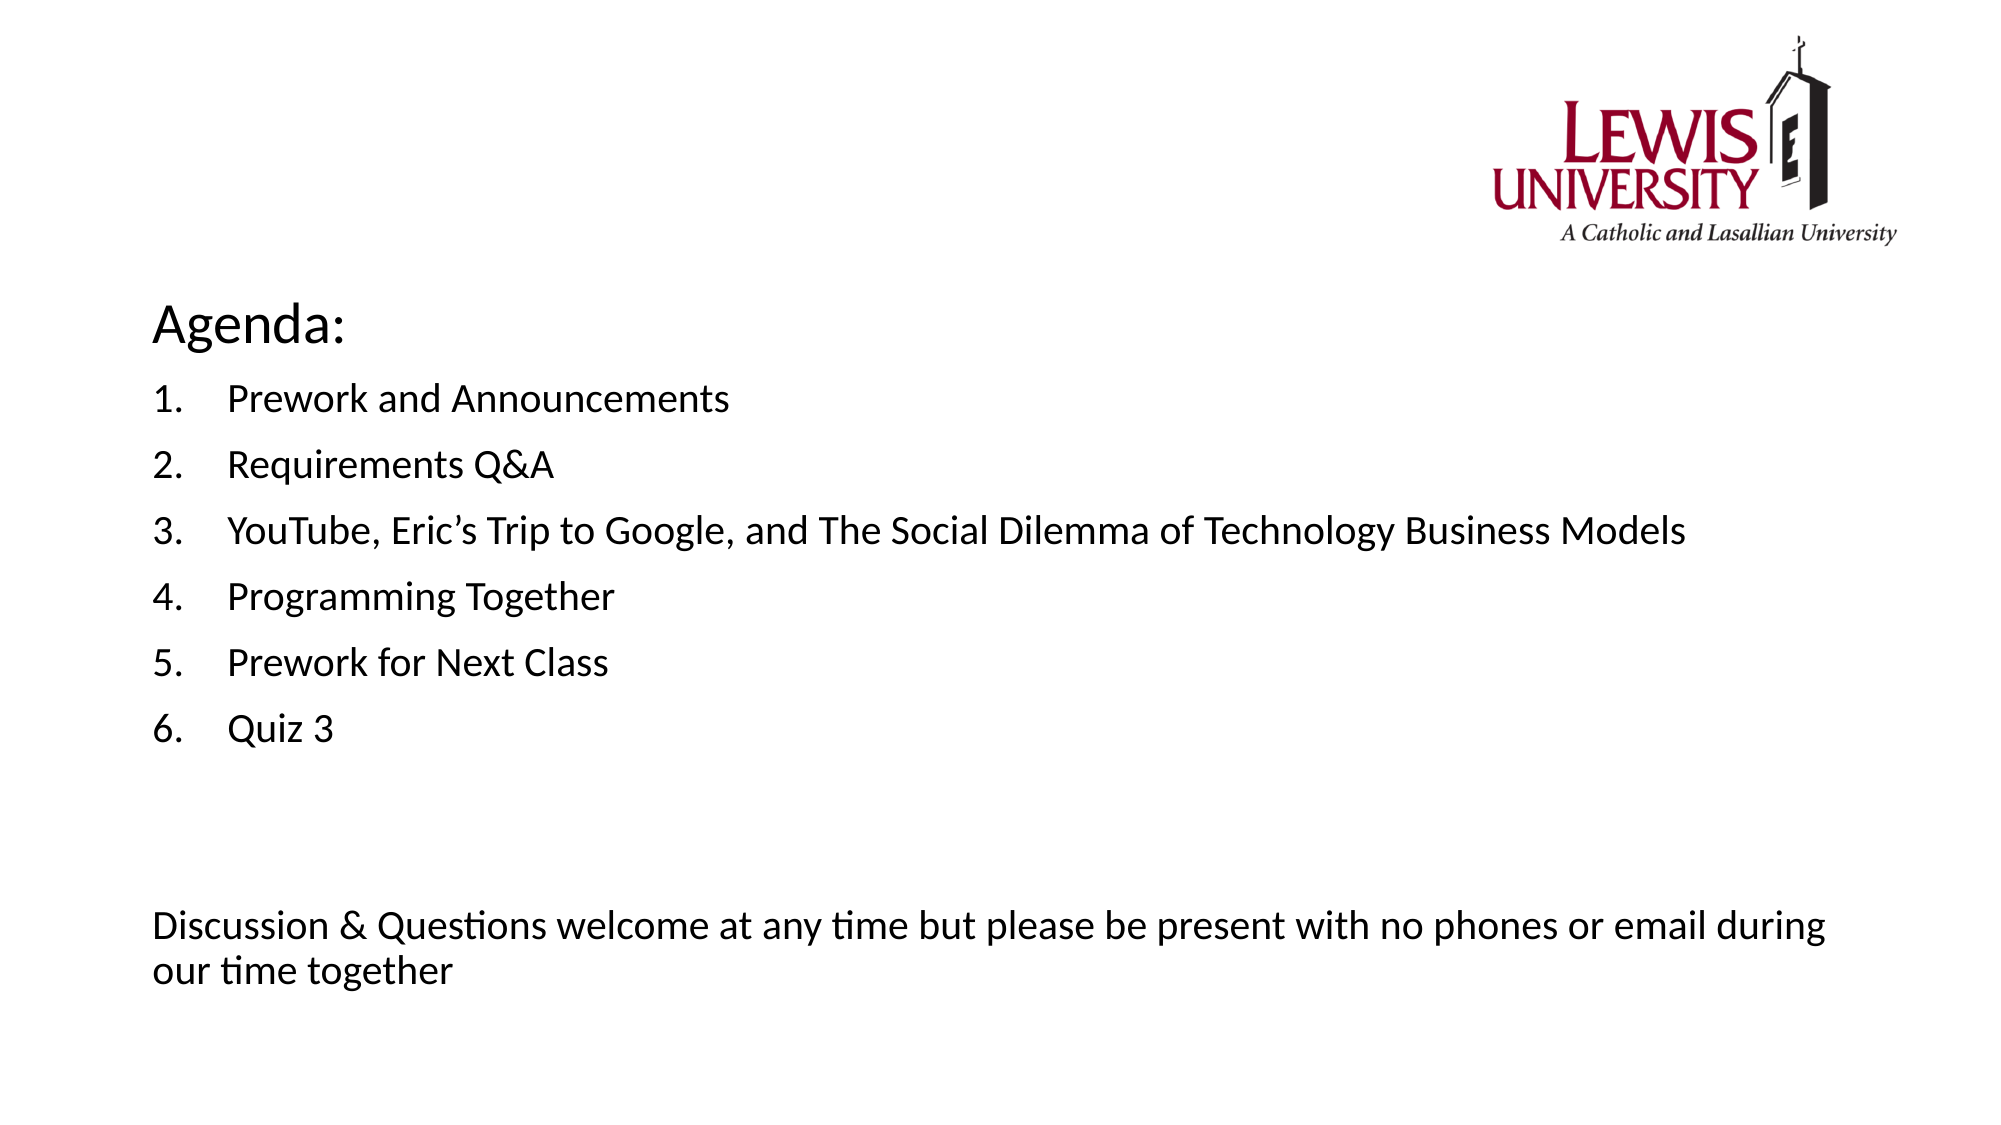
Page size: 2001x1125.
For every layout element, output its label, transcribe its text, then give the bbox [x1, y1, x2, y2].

text_box Discussion & Questions welcome at any time but please be present with no phones or email during our time together [137, 895, 1863, 1014]
list Agenda: Prework and Announcements Requirements Q&A YouTube, Eric’s Trip to Google, and The Social Dilemma of Technology Business Models Programming Together Prework for Next Class Quiz 3 [137, 285, 1863, 851]
picture [1466, 25, 1903, 250]
